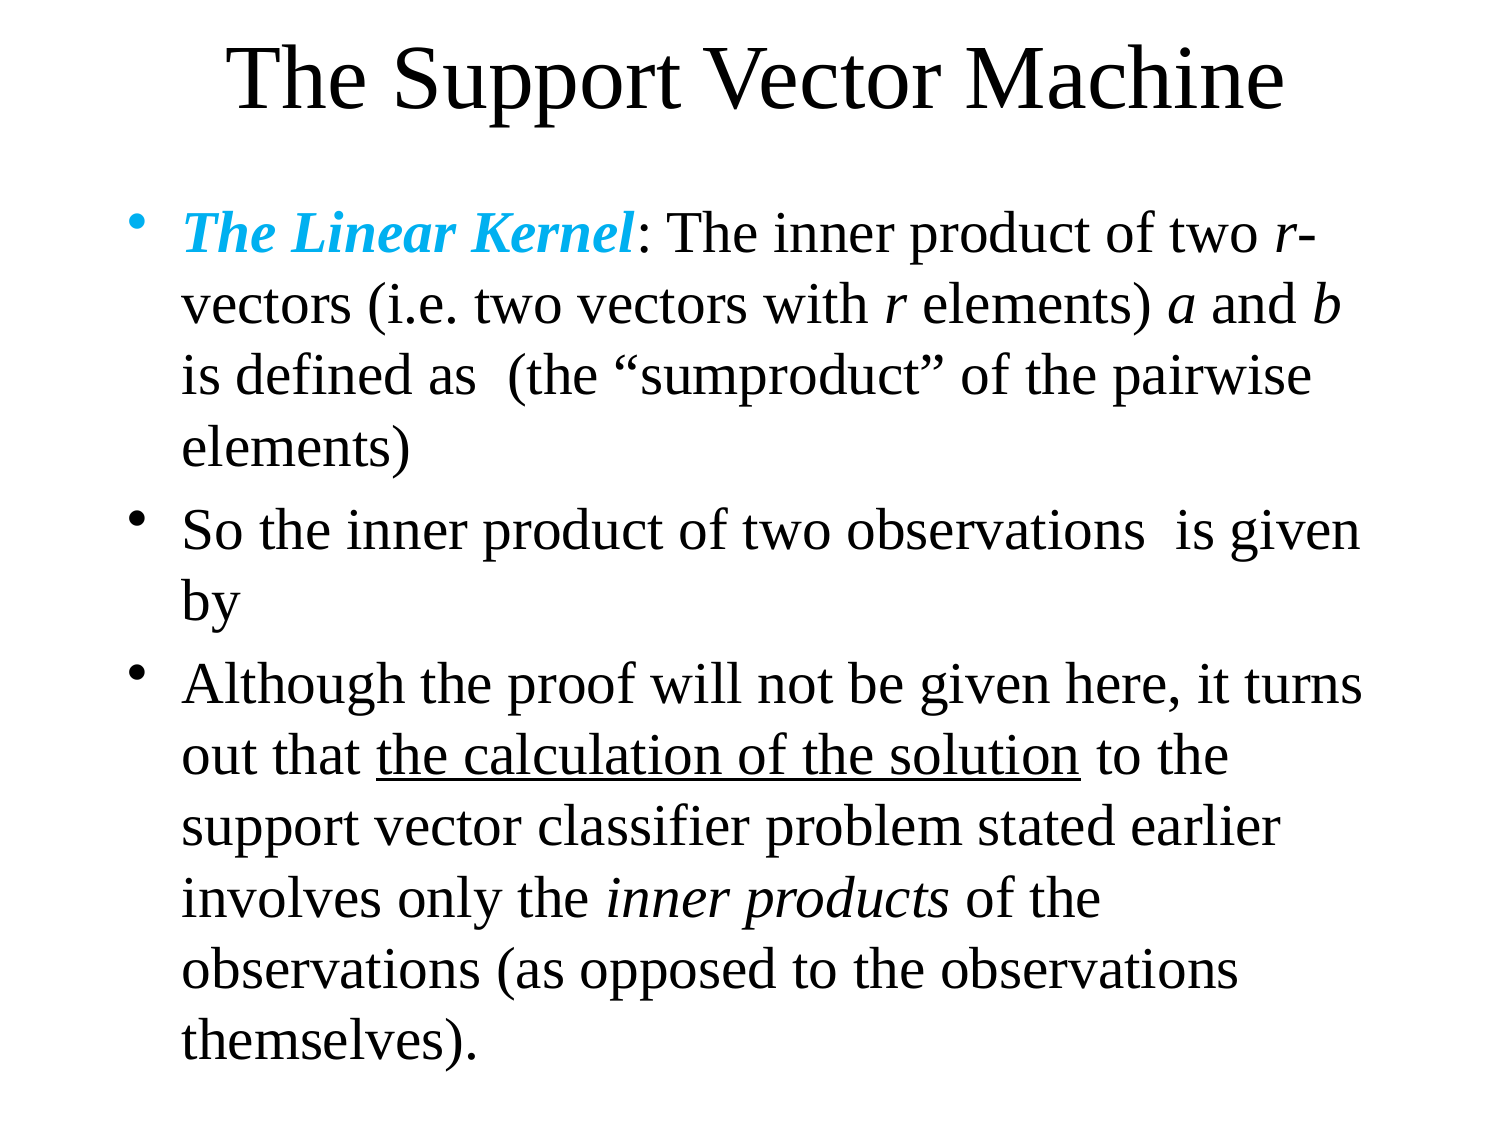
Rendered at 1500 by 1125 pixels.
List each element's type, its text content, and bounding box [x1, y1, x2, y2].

title The Support Vector Machine [119, 1, 1395, 143]
